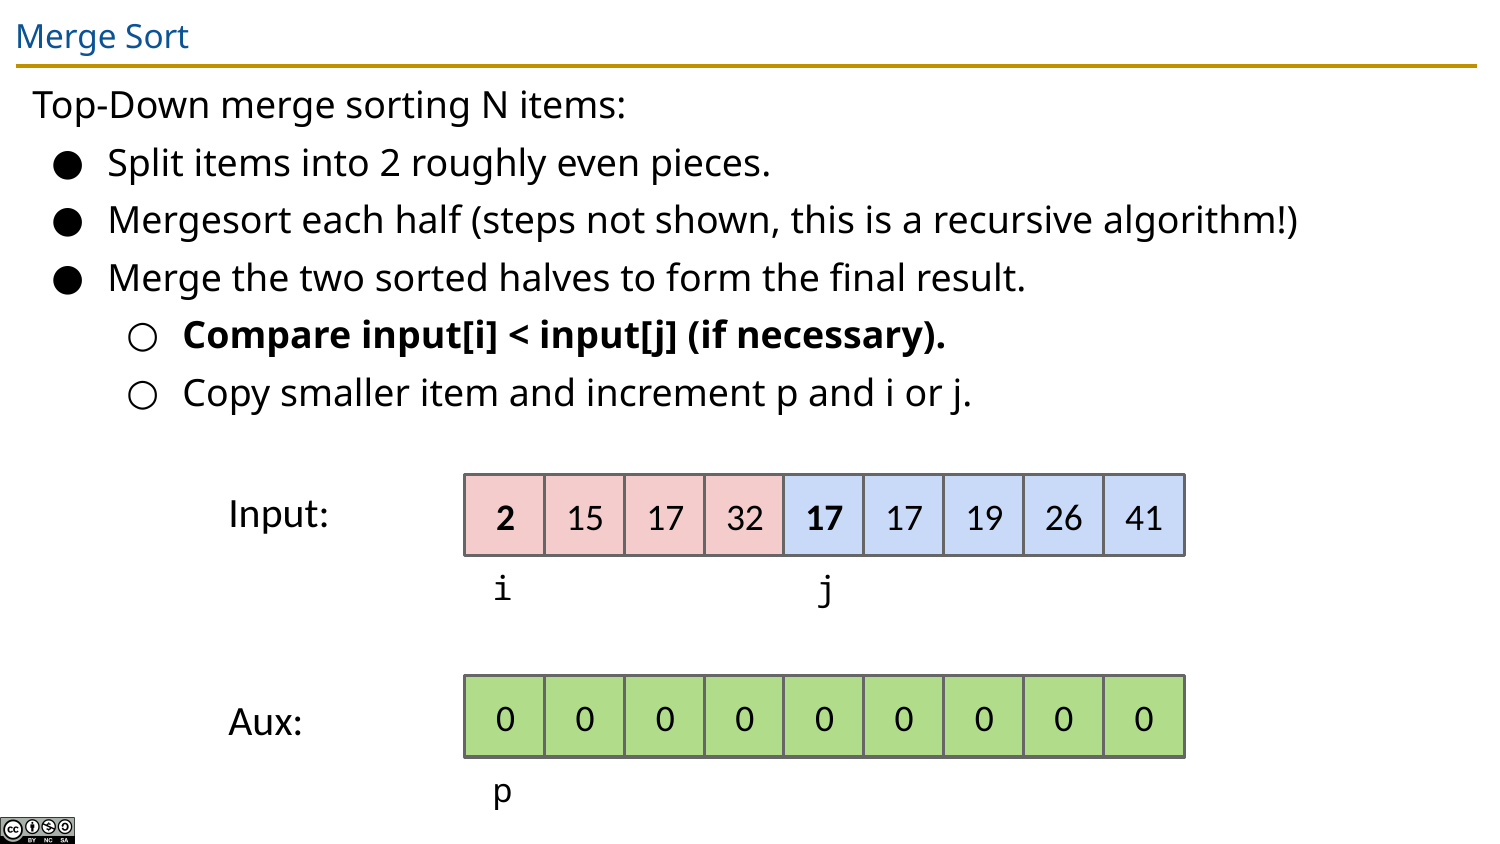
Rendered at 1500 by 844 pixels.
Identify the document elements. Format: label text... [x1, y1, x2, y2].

text_box 0 [624, 675, 704, 758]
list Top-Down merge sorting N items: Split items into 2 roughly even pieces. Mergesort each half (steps not shown, this is a recursive algorithm!) Merge the two sorted halves to form the final result. Compare input[i] < input[j] (if necessary). Copy smaller item and increment p and i or j. [17, 65, 1416, 627]
text_box Input: [213, 471, 369, 553]
text_box p [477, 753, 559, 835]
text_box 2 [464, 474, 544, 556]
text_box 0 [943, 675, 1023, 758]
text_box 32 [704, 474, 783, 556]
title Merge Sort [0, 0, 1398, 65]
text_box 0 [1103, 675, 1185, 758]
text_box 0 [1023, 675, 1103, 758]
text_box j [801, 556, 883, 634]
text_box 0 [863, 675, 943, 758]
text_box i [477, 556, 559, 634]
text_box 0 [464, 675, 544, 758]
text_box 41 [1103, 474, 1185, 556]
text_box 19 [943, 474, 1023, 556]
text_box Aux: [213, 678, 369, 760]
text_box 15 [544, 474, 624, 556]
picture [0, 817, 75, 844]
text_box 0 [783, 675, 863, 758]
text_box 17 [624, 474, 704, 556]
text_box 17 [783, 474, 863, 556]
text_box 26 [1023, 474, 1103, 556]
text_box 0 [544, 675, 624, 758]
text_box 0 [704, 675, 783, 758]
text_box 17 [863, 474, 943, 556]
